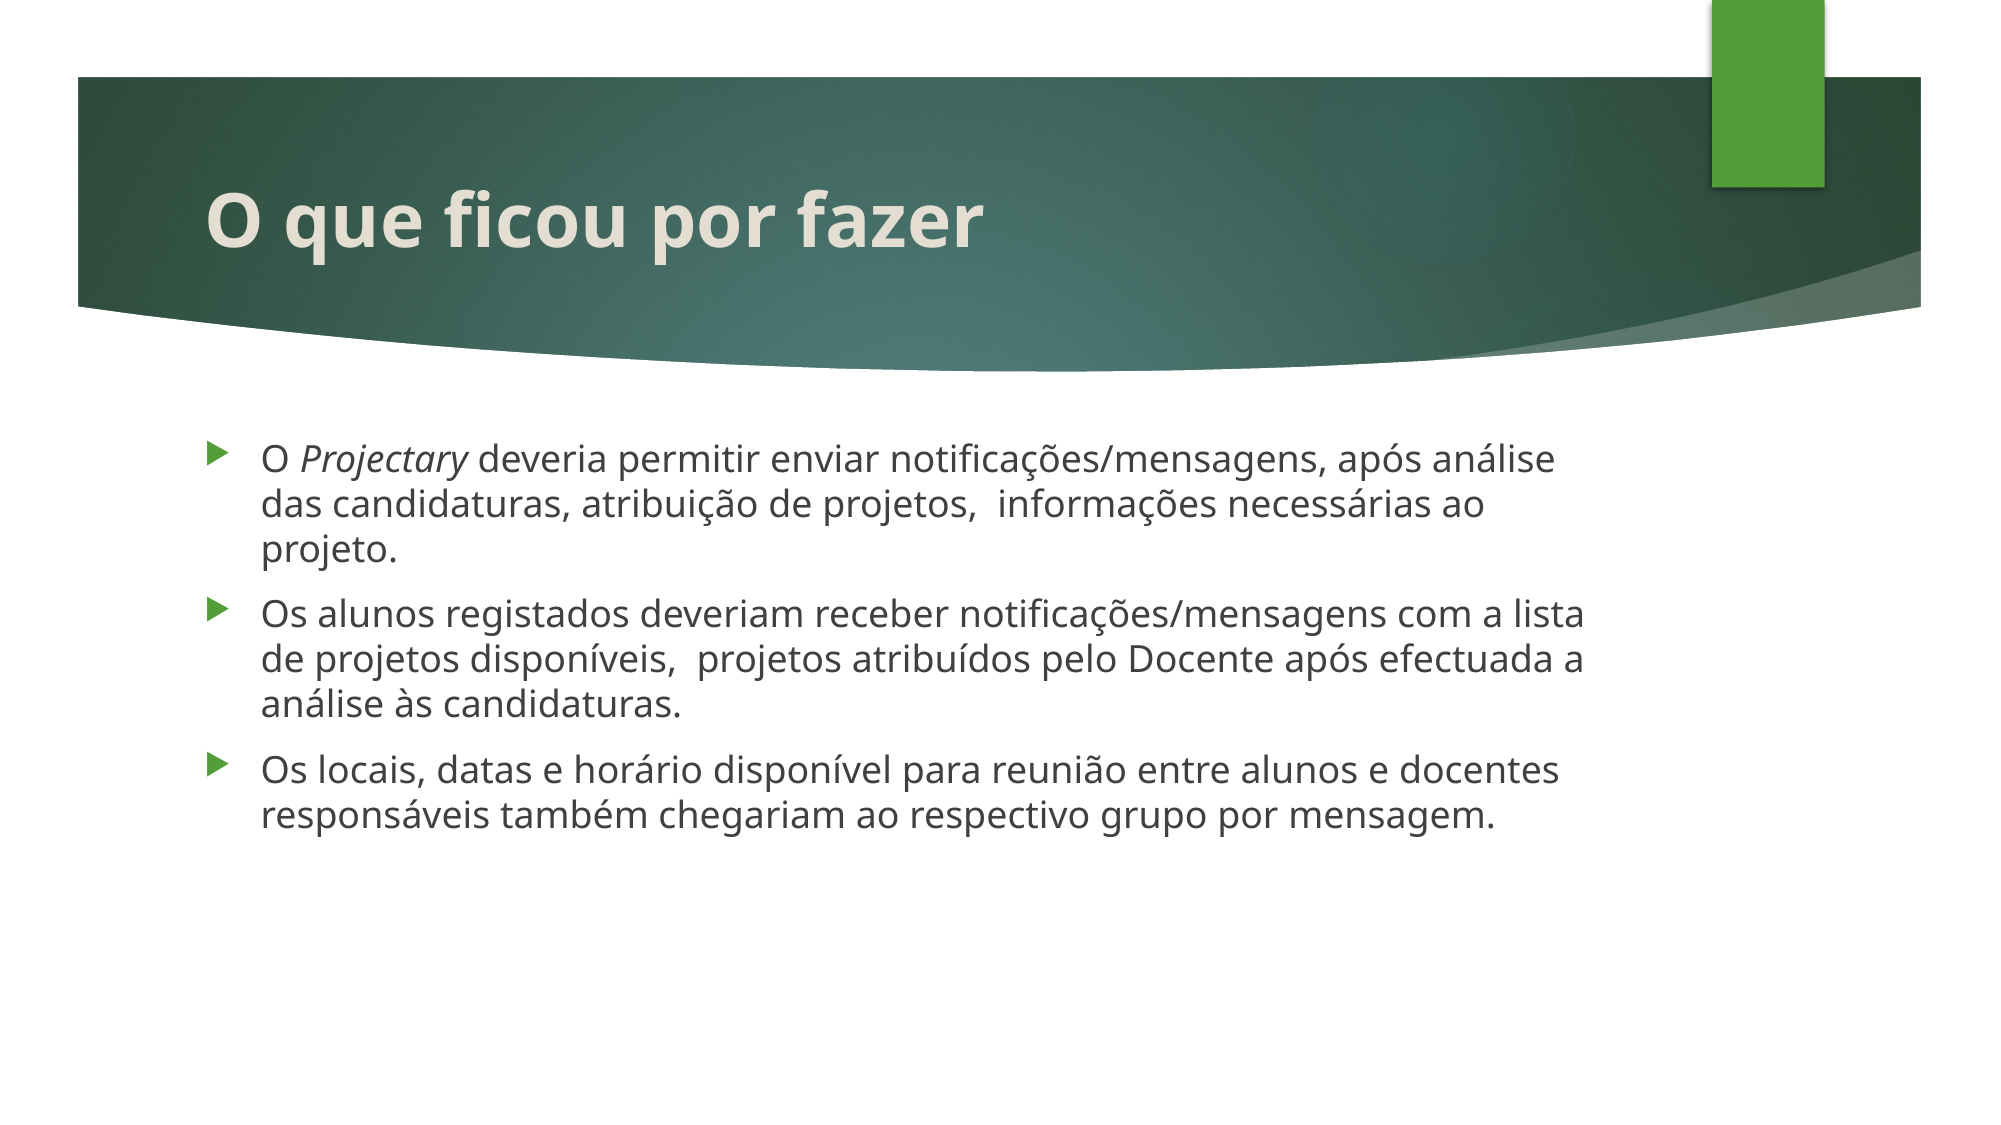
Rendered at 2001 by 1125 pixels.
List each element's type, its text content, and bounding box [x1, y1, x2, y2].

title O que ficou por fazer [189, 159, 1627, 276]
list O Projectary deveria permitir enviar notificações/mensagens, após análise das candidaturas, atribuição de projetos, informações necessárias ao projeto. Os alunos registados deveriam receber notificações/mensagens com a lista de projetos disponíveis, projetos atribuídos pelo Docente após efectuada a análise às candidaturas. Os locais, datas e horário disponível para reunião entre alunos e docentes responsáveis também chegariam ao respectivo grupo por mensagem. [189, 427, 1638, 988]
